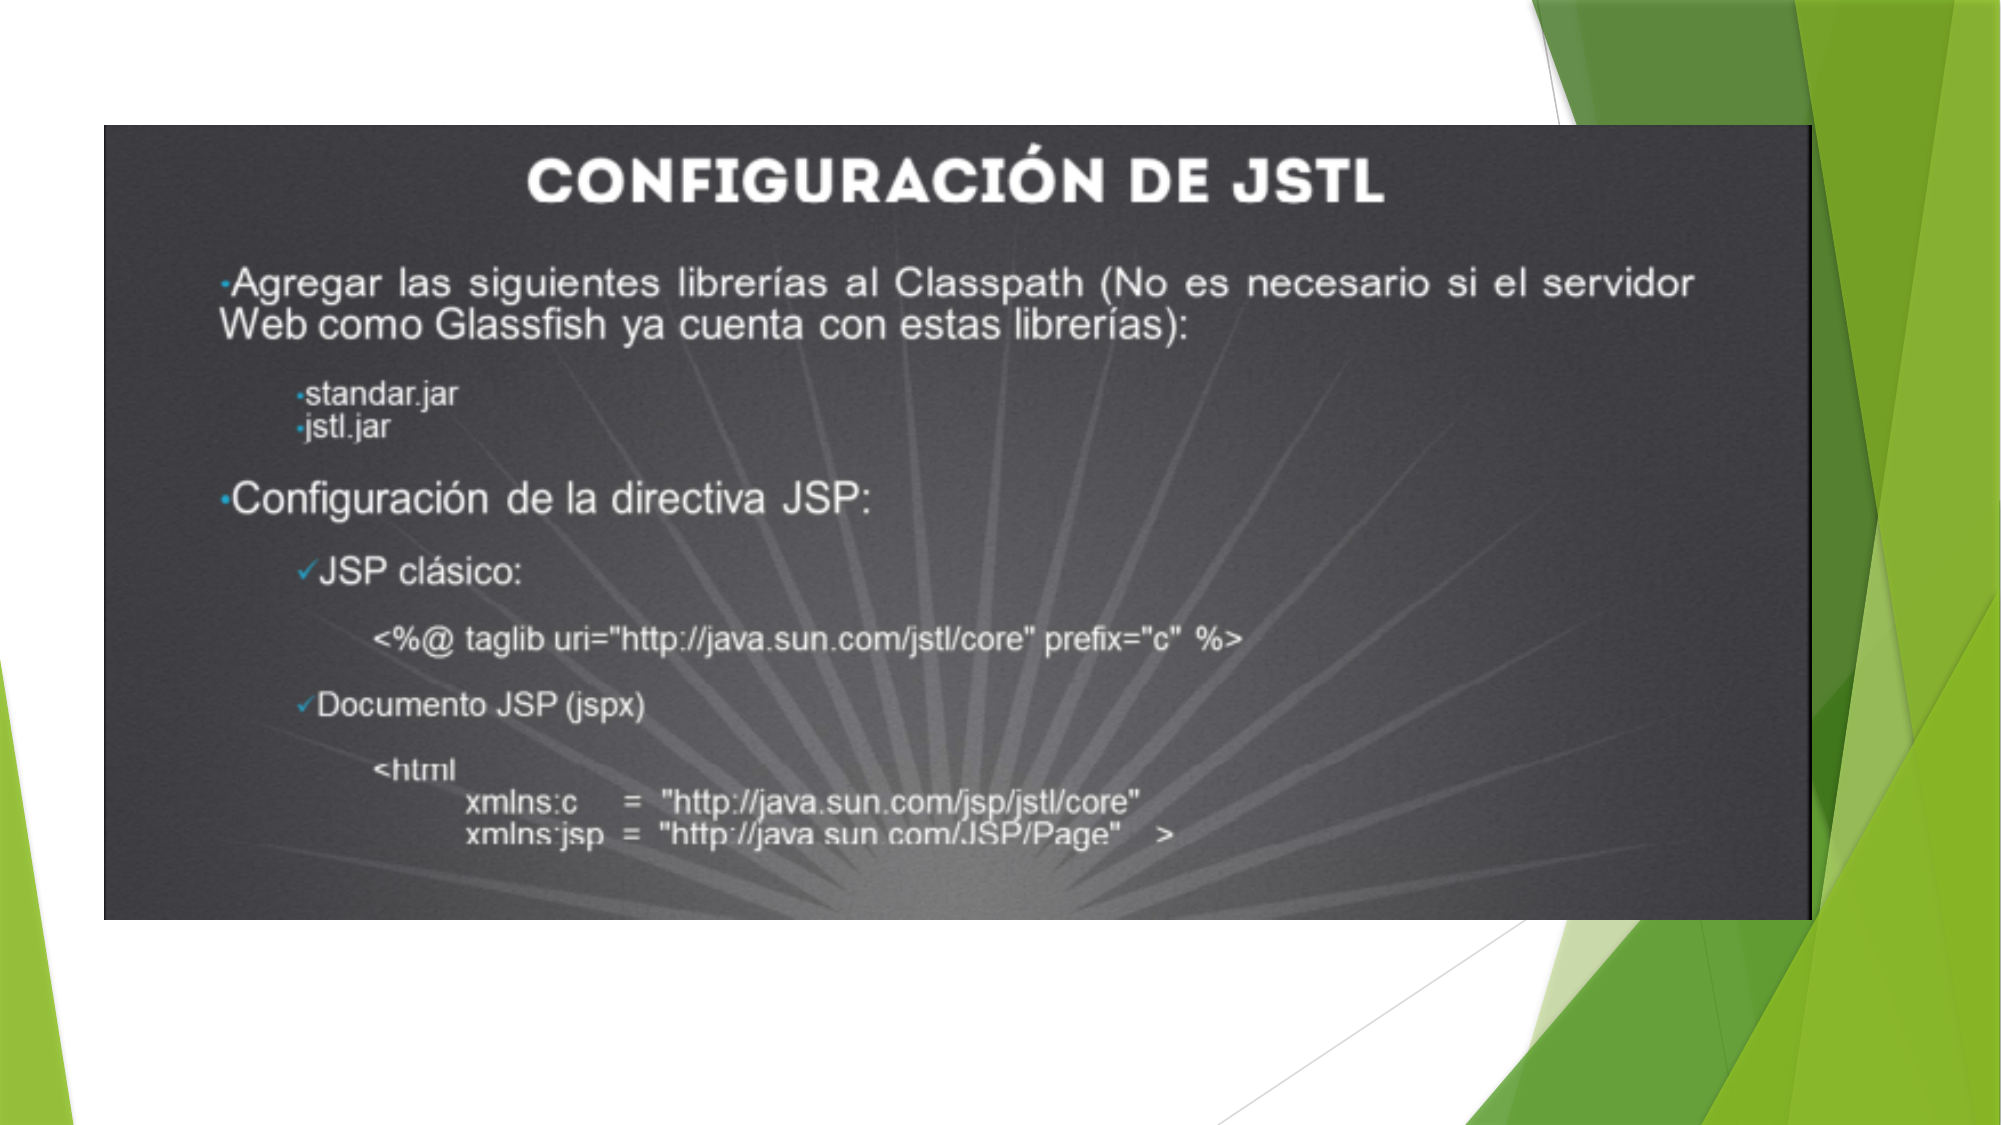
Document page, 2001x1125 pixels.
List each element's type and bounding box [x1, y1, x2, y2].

picture [104, 124, 1813, 921]
